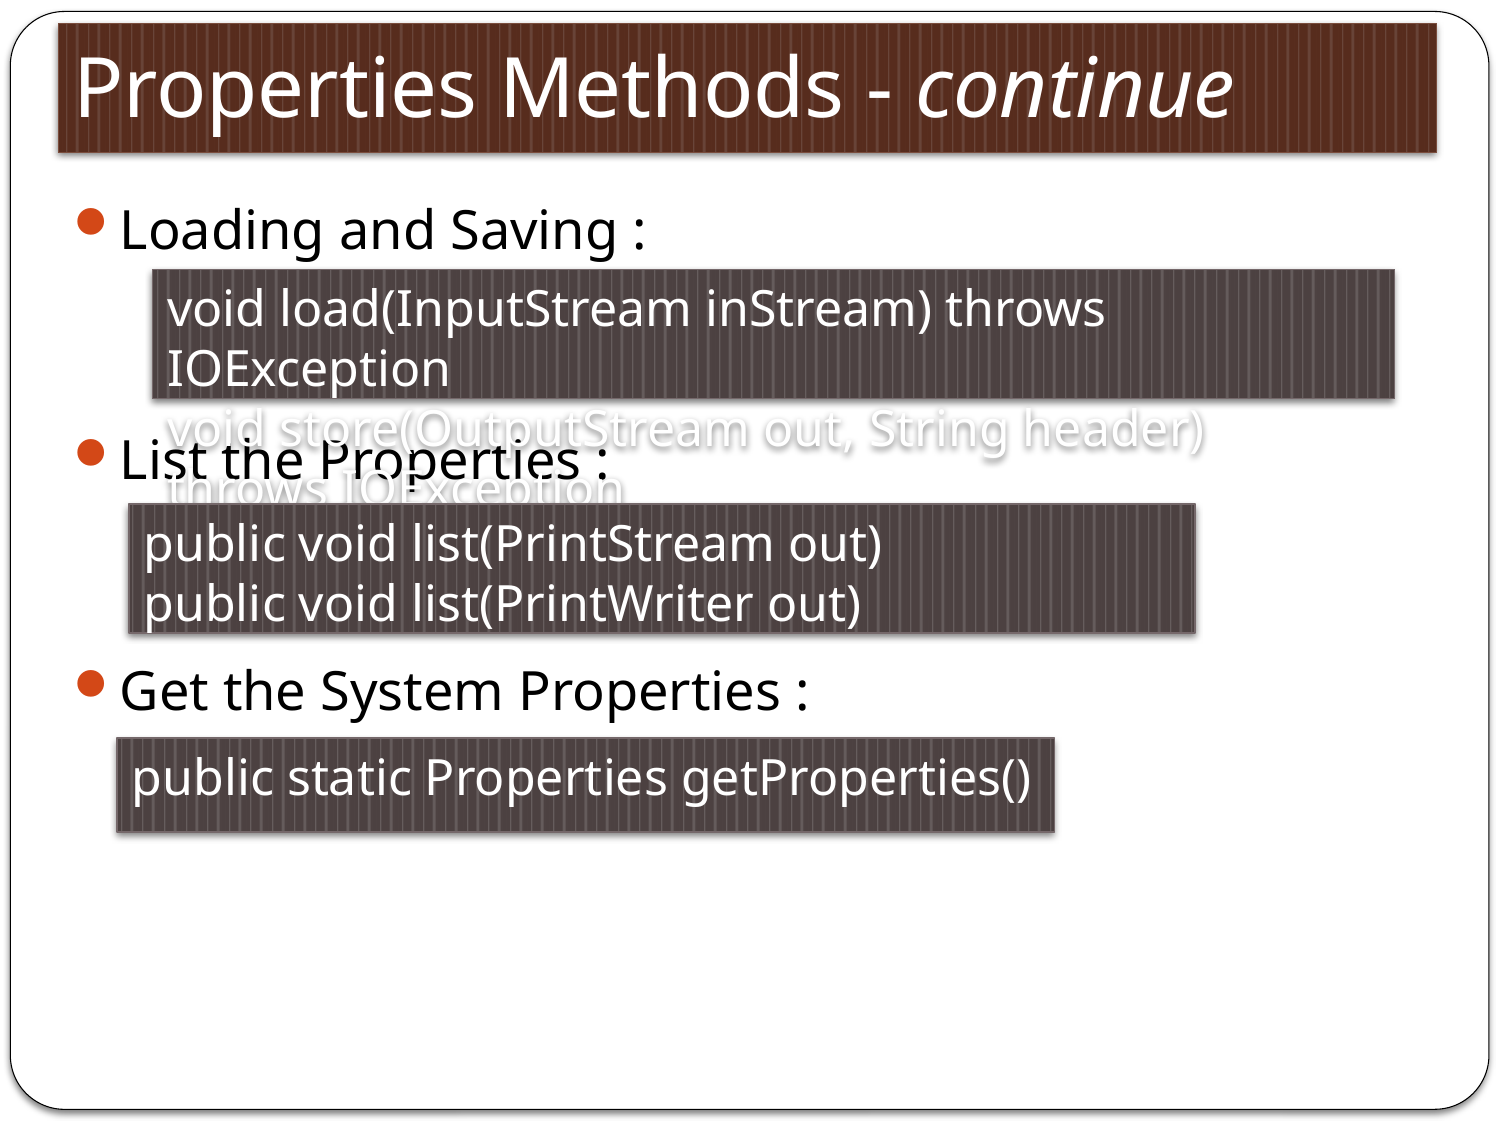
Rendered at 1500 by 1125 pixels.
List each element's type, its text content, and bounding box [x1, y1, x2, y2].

text_box void load(InputStream inStream) throws IOException void store(OutputStream out, String header) throws IOException [152, 269, 1395, 399]
list Loading and Saving : List the Properties : Get the System Properties : [58, 187, 1426, 1067]
text_box public void list(PrintStream out) public void list(PrintWriter out) [128, 503, 1196, 634]
title Properties Methods - continue [58, 23, 1437, 153]
text_box public static Properties getProperties() [116, 737, 1055, 833]
